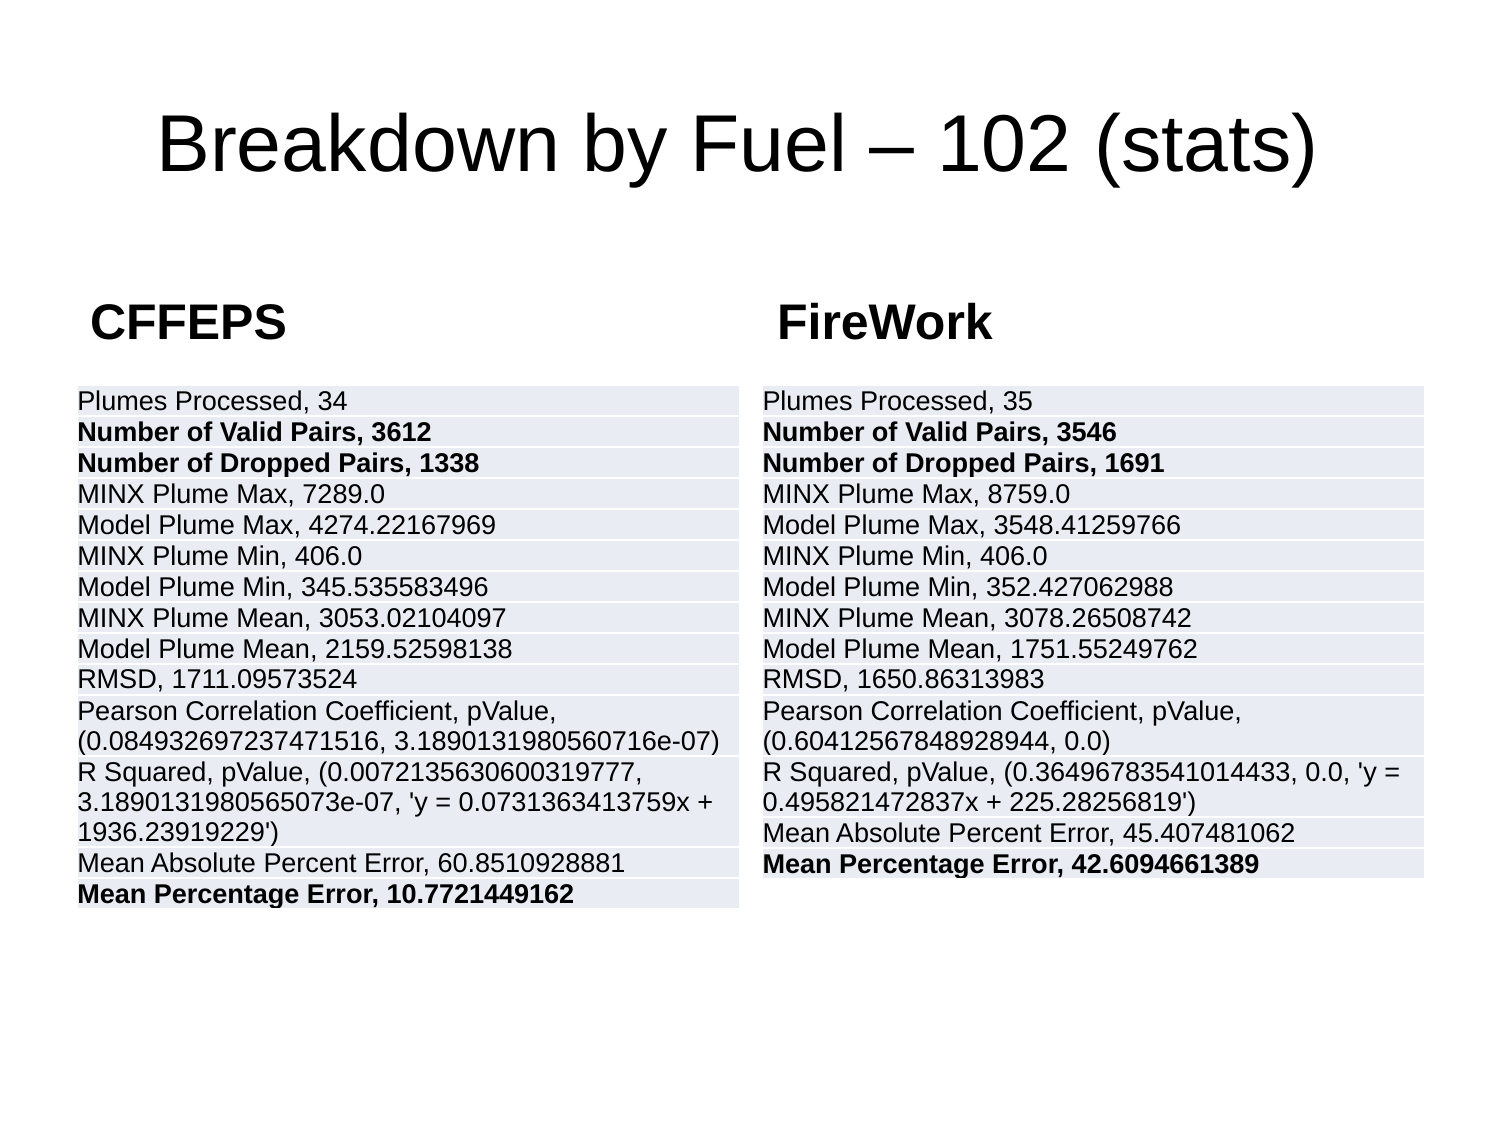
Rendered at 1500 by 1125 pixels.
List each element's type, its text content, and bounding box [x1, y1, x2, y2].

table_cell Pearson Correlation Coefficient, pValue, (0.084932697237471516, 3.1890131980560716e-07) [78, 696, 739, 755]
table_cell RMSD, 1711.09573524 [78, 665, 739, 694]
table_cell Mean Percentage Error, 10.7721449162 [78, 879, 739, 908]
table_cell MINX Plume Mean, 3053.02104097 [78, 603, 739, 632]
table_cell MINX Plume Max, 8759.0 [763, 479, 1424, 508]
table_cell Number of Valid Pairs, 3612 [78, 417, 739, 446]
table_cell R Squared, pValue, (0.36496783541014433, 0.0, 'y = 0.495821472837x + 225.28256819') [763, 757, 1424, 816]
list FireWork [761, 251, 1425, 357]
table_cell Model Plume Mean, 1751.55249762 [763, 634, 1424, 663]
table_cell Model Plume Mean, 2159.52598138 [78, 634, 739, 663]
list CFFEPS [75, 251, 738, 357]
table_cell Number of Dropped Pairs, 1691 [763, 448, 1424, 477]
table_cell MINX Plume Max, 7289.0 [78, 479, 739, 508]
table_header Plumes Processed, 34 [78, 386, 739, 415]
table_cell Model Plume Max, 3548.41259766 [763, 510, 1424, 539]
table_cell Model Plume Min, 352.427062988 [763, 572, 1424, 601]
table_cell Mean Percentage Error, 42.6094661389 [763, 849, 1424, 878]
table_header Plumes Processed, 35 [763, 386, 1424, 415]
table_cell Number of Valid Pairs, 3546 [763, 417, 1424, 446]
table_cell MINX Plume Min, 406.0 [763, 541, 1424, 570]
table_cell Model Plume Max, 4274.22167969 [78, 510, 739, 539]
table_cell Model Plume Min, 345.535583496 [78, 572, 739, 601]
table_cell R Squared, pValue, (0.0072135630600319777, 3.1890131980565073e-07, 'y = 0.0731363413759x + 1936.23919229') [78, 757, 739, 846]
table_cell Number of Dropped Pairs, 1338 [78, 448, 739, 477]
table_cell MINX Plume Mean, 3078.26508742 [763, 603, 1424, 632]
table_cell RMSD, 1650.86313983 [763, 665, 1424, 694]
table_cell Mean Absolute Percent Error, 45.407481062 [763, 818, 1424, 847]
table_cell Pearson Correlation Coefficient, pValue, (0.60412567848928944, 0.0) [763, 696, 1424, 755]
title Breakdown by Fuel – 102 (stats) [75, 45, 1425, 233]
table_cell Mean Absolute Percent Error, 60.8510928881 [78, 848, 739, 877]
table_cell MINX Plume Min, 406.0 [78, 541, 739, 570]
